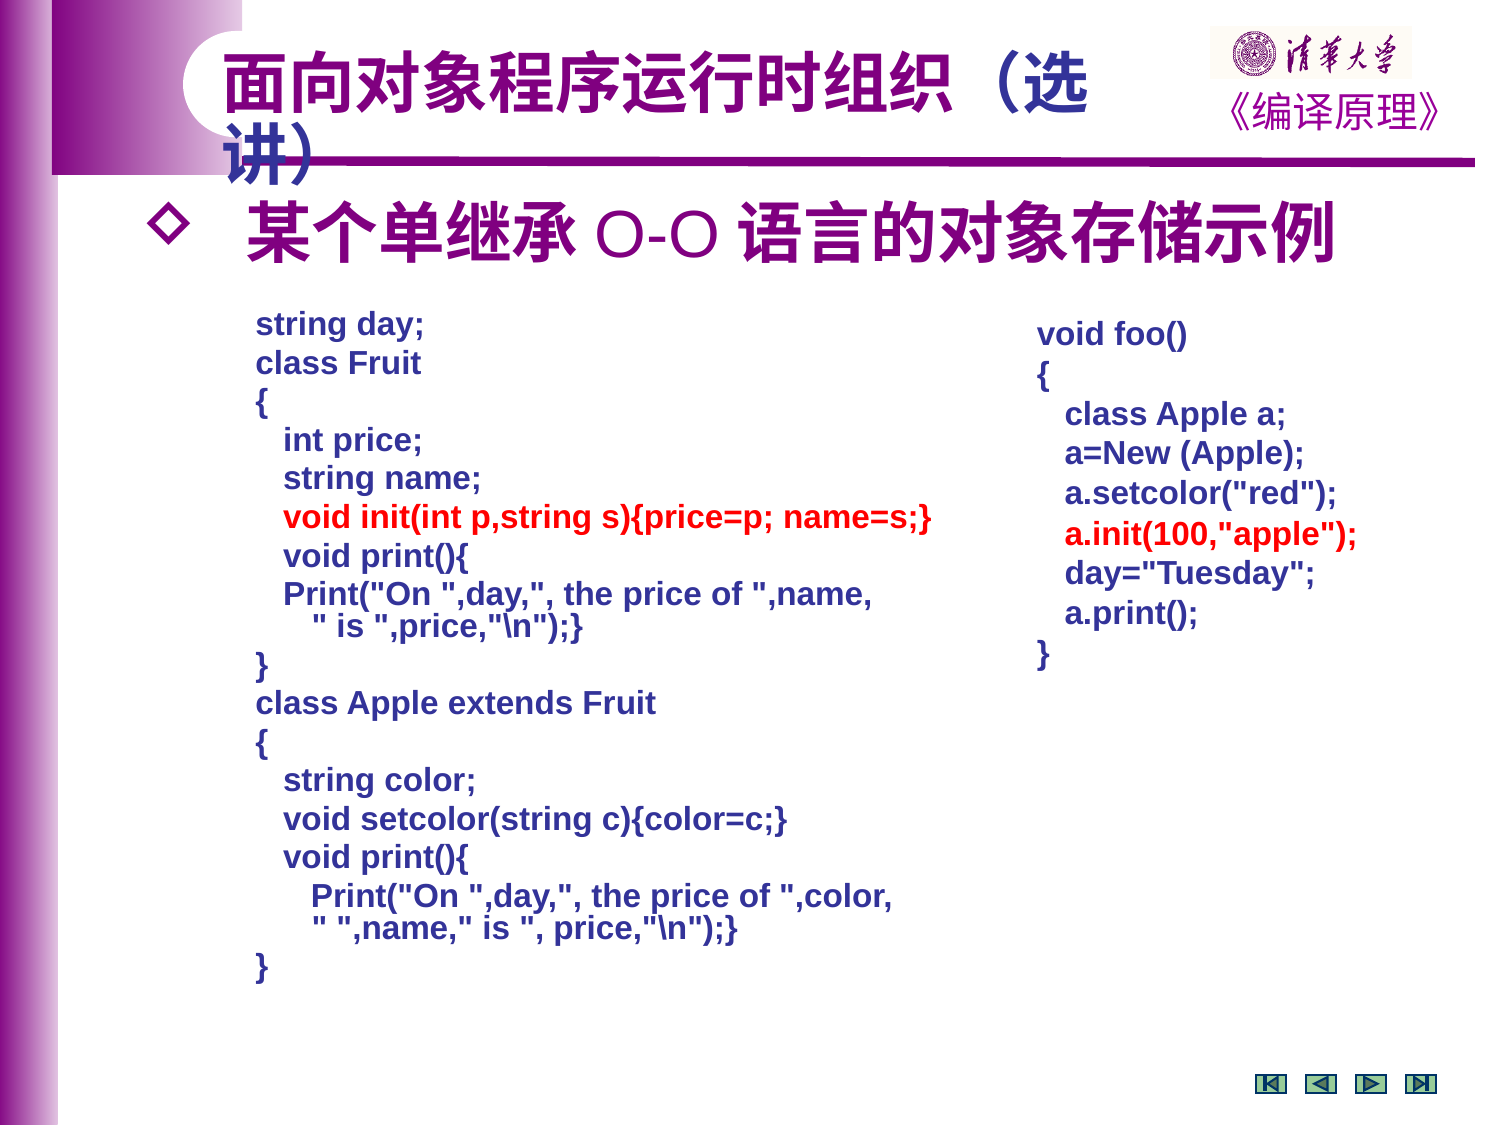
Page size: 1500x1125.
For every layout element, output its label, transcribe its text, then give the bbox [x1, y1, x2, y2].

list string day; class Fruit { int price; string name; void init(int p,string s){price=p; name=s;} void print(){ Print("On ",day,", the price of ",name, " is ",price,"\n");} } class Apple extends Fruit { string color; void setcolor(string c){color=c;} void print(){ Print("On ",day,", the price of ",color, " ",name," is ", price,"\n");} } [240, 302, 963, 1059]
text_box [1356, 1074, 1386, 1093]
text_box 面向对象程序运行时组织（选讲） [206, 42, 1211, 202]
text_box [1406, 1074, 1436, 1093]
picture [1210, 26, 1412, 79]
text_box void foo() { class Apple a; a=New (Apple); a.setcolor("red"); a.init(100,"apple"); day="Tuesday"; a.print(); } [1022, 304, 1471, 679]
text_box [1256, 1074, 1286, 1093]
text_box [1306, 1074, 1336, 1093]
text_box 某个单继承O-O语言的对象存储示例 [123, 183, 1376, 279]
